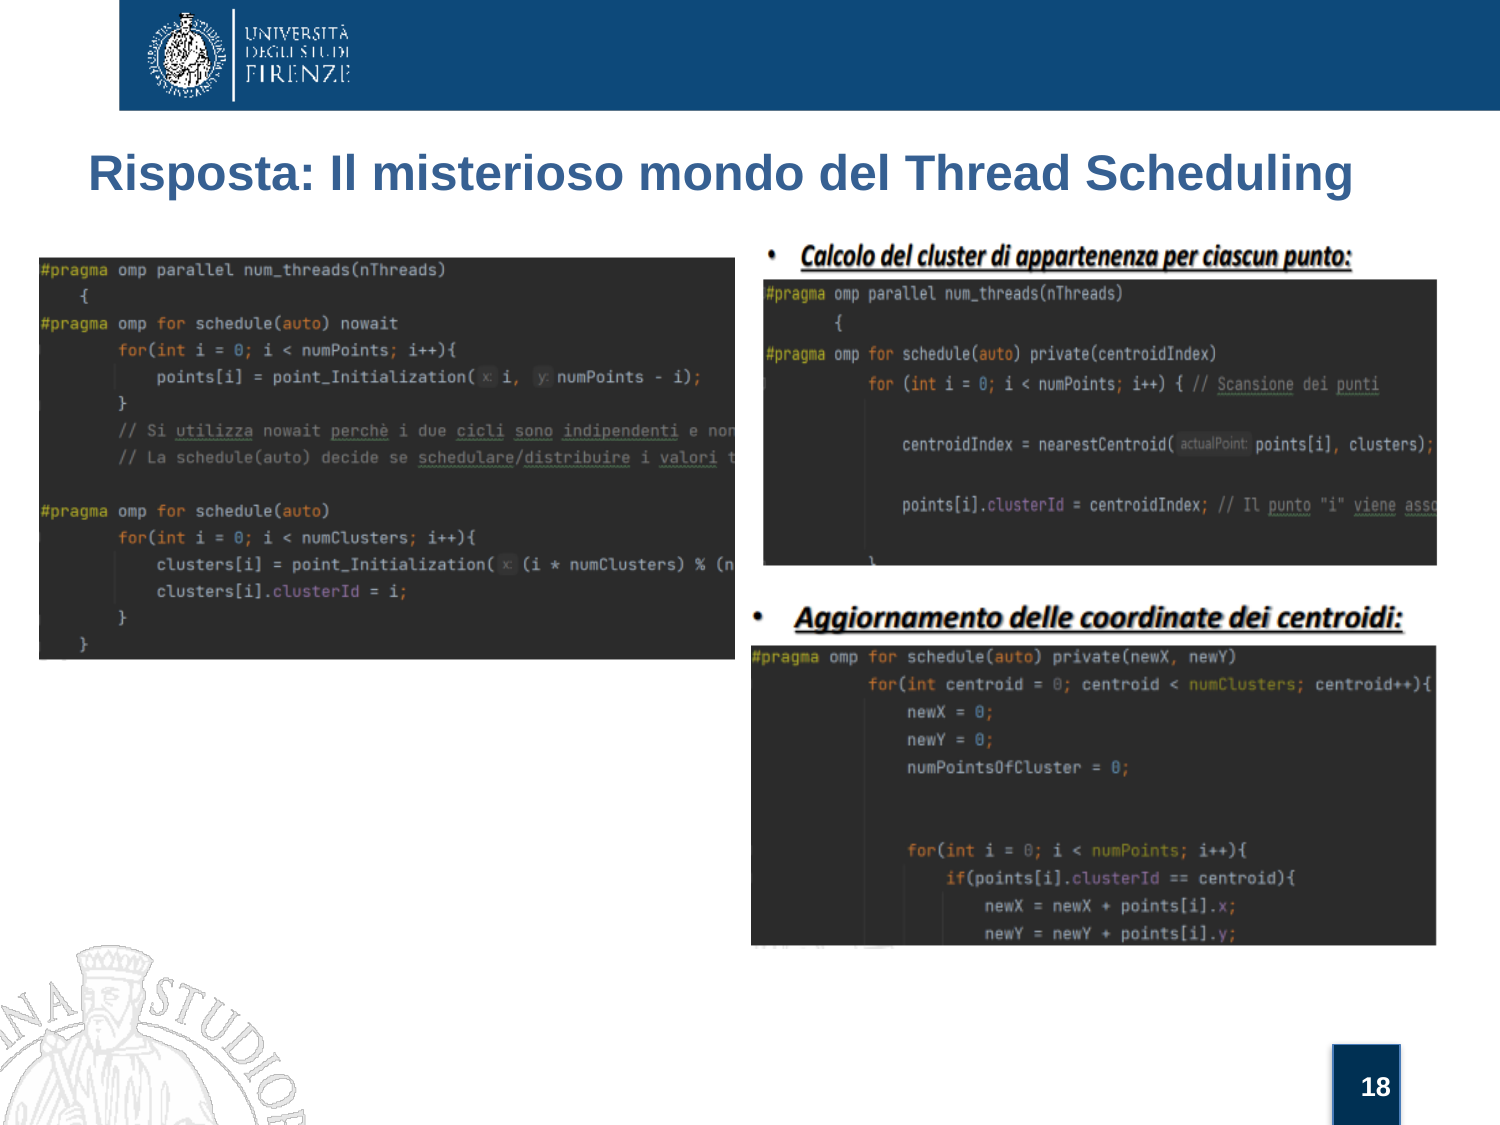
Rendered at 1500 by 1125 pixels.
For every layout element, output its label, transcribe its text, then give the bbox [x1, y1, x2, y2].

slide_number ‹#› [1247, 1044, 1406, 1125]
text_box [58, 237, 1406, 679]
title Risposta: Il misterioso mondo del Thread Scheduling [73, 125, 1373, 209]
picture [0, 0, 1500, 1125]
